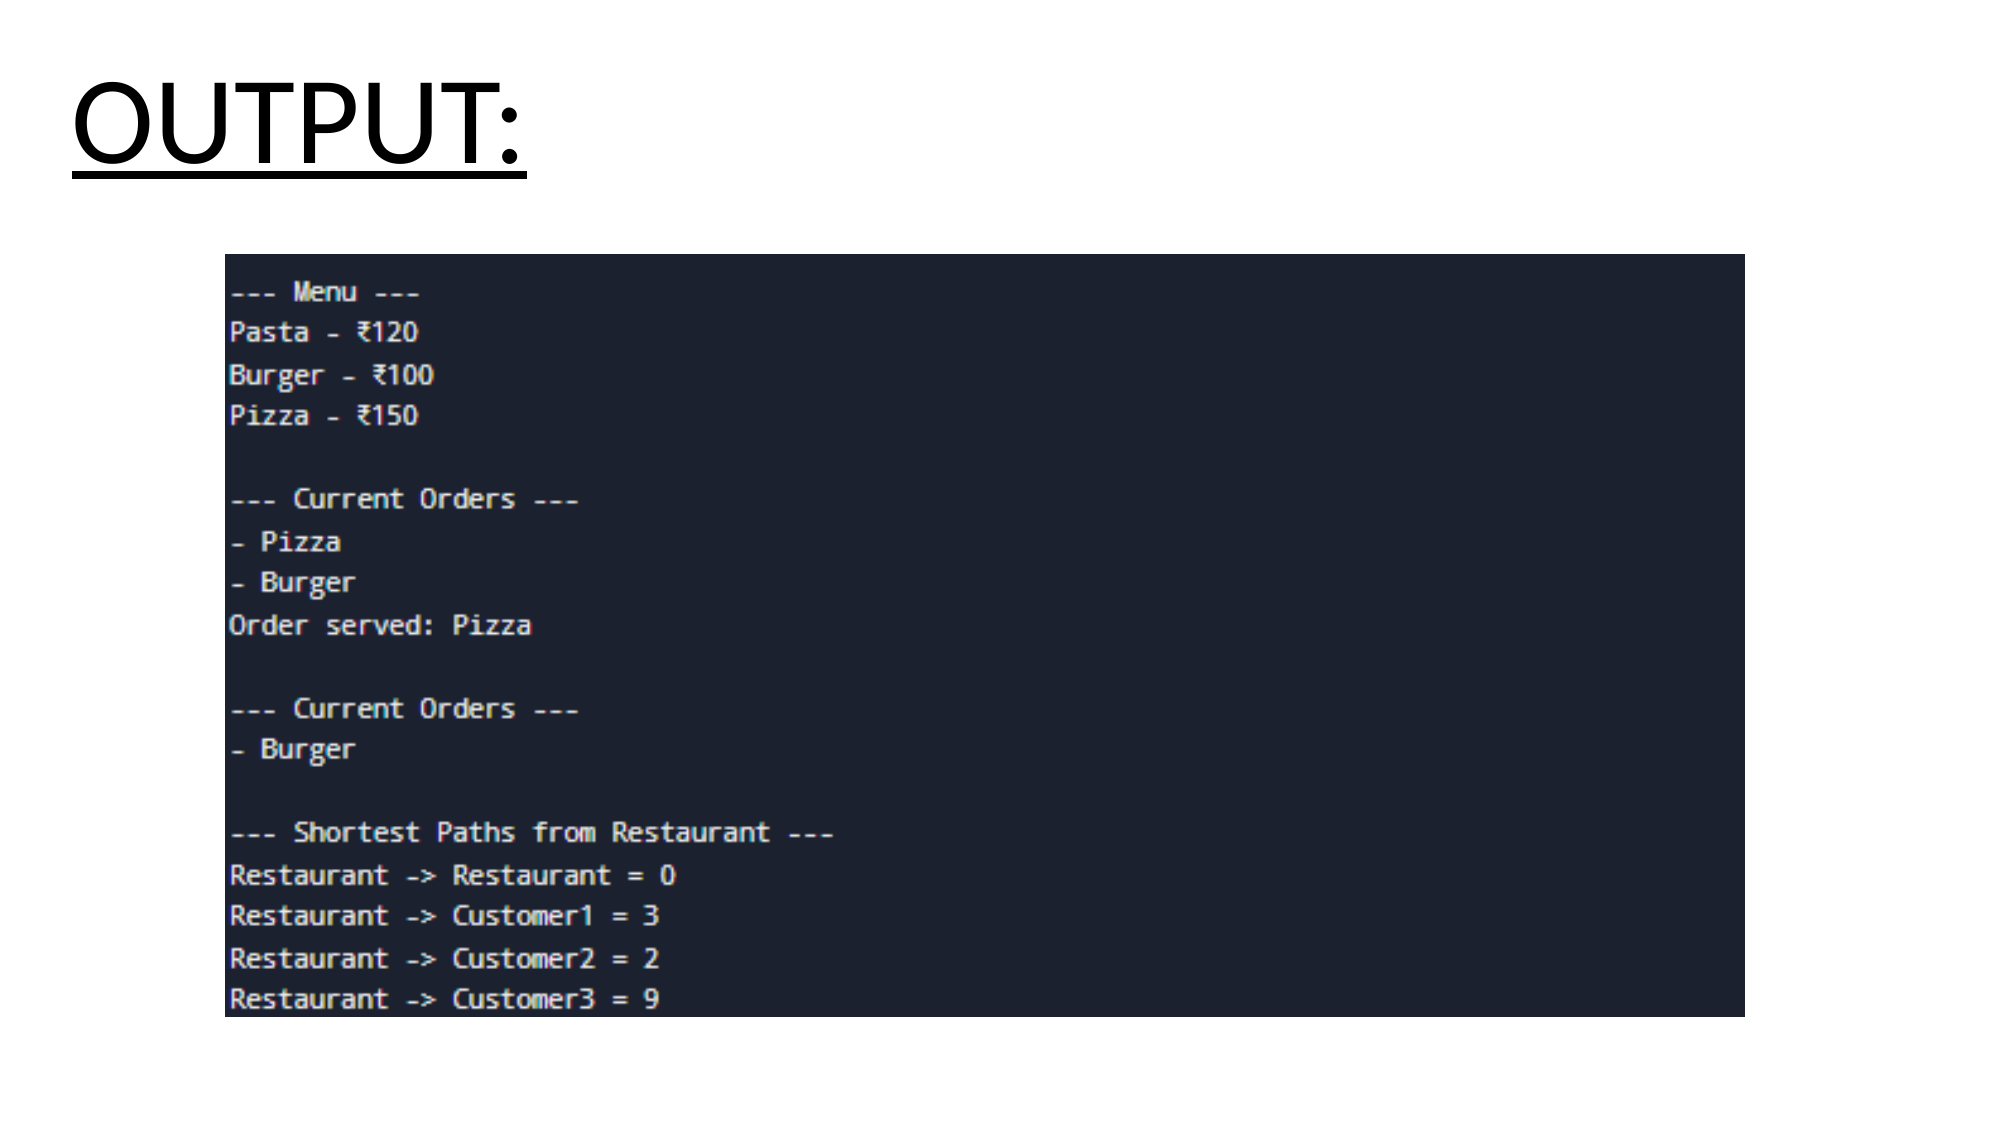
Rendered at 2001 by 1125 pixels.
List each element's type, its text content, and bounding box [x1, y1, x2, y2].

picture [225, 254, 1745, 1017]
text_box OUTPUT: [57, 30, 542, 196]
